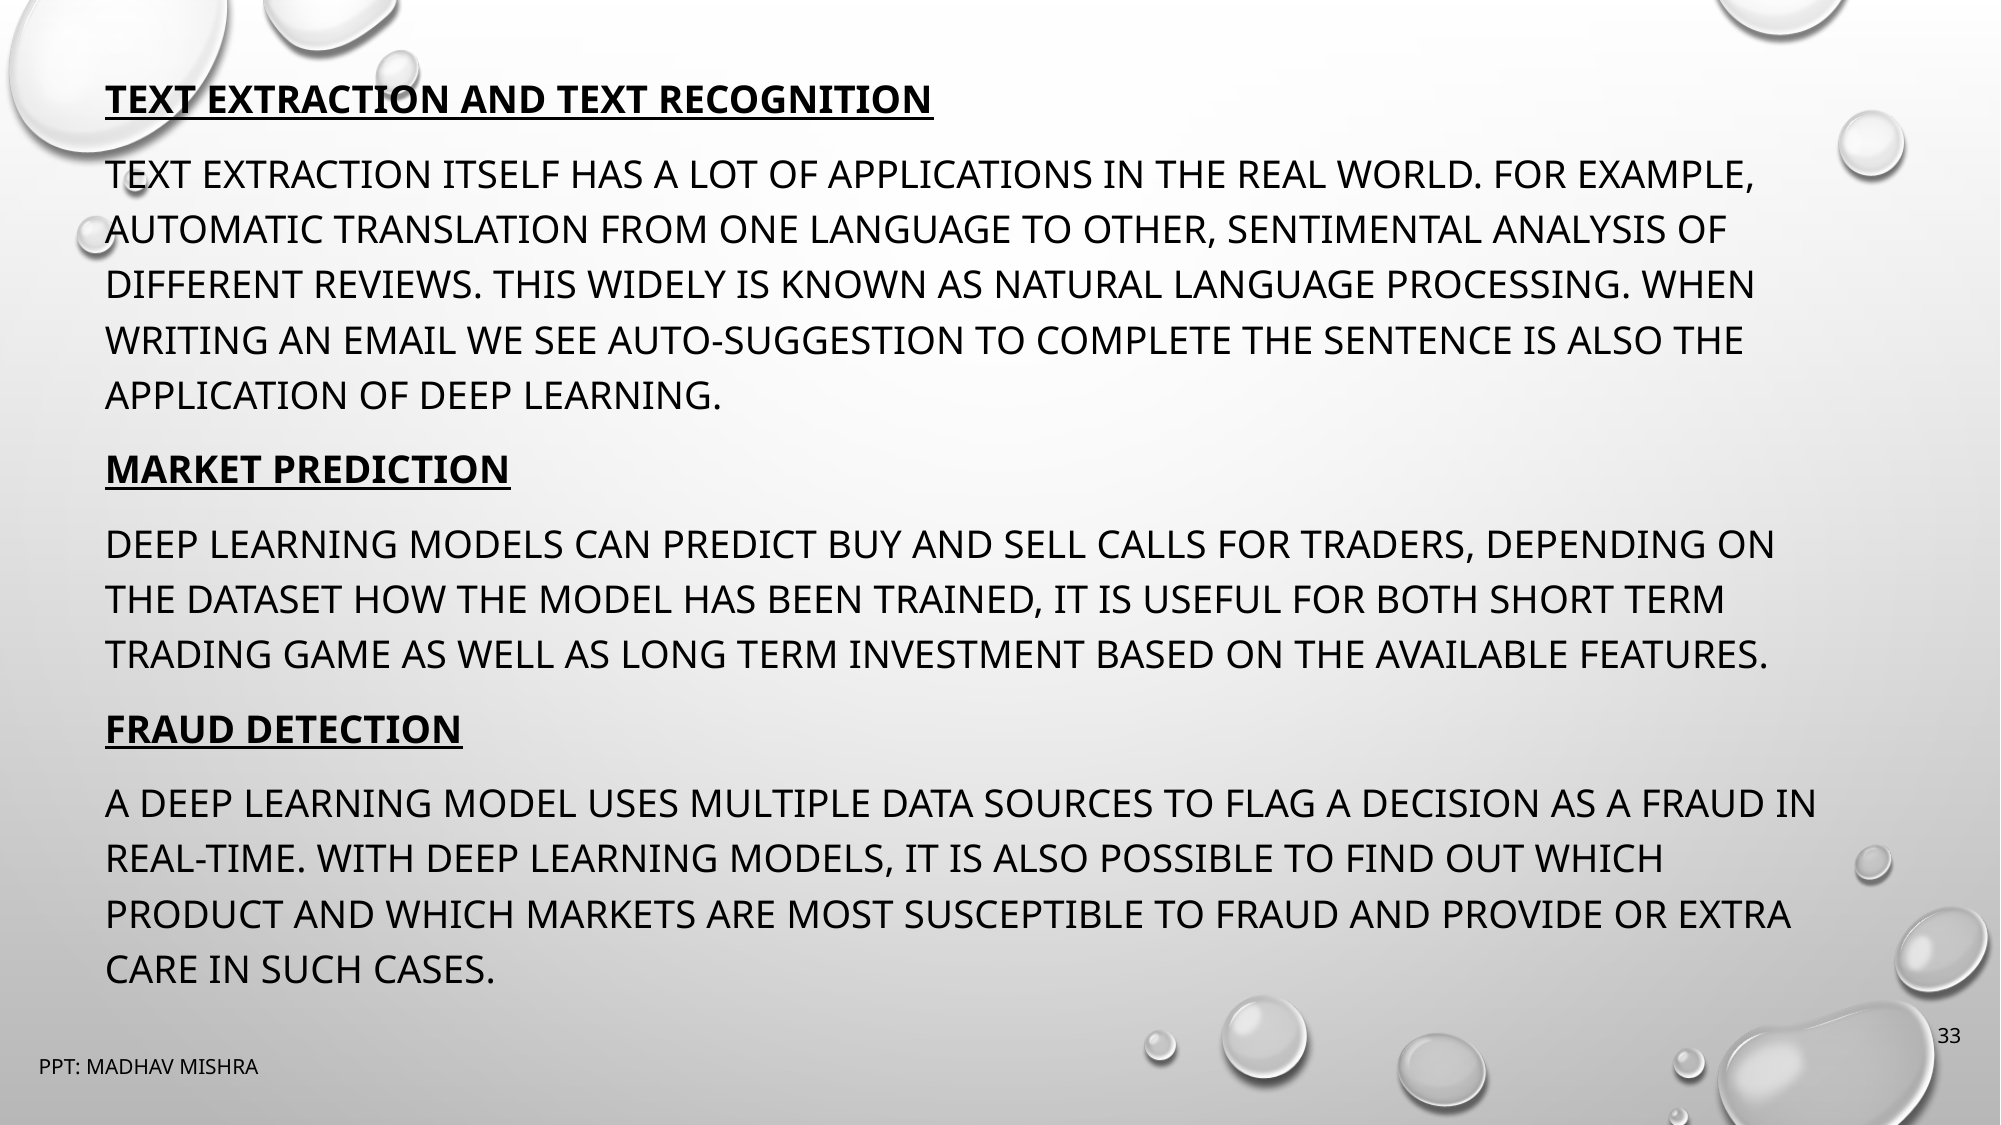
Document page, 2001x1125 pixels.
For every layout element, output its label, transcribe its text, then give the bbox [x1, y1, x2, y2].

picture [0, 0, 2000, 1125]
footer PPT: MADHAV MISHRA [23, 1036, 276, 1097]
slide_number ‹#› [1907, 1006, 1977, 1067]
list TEXT EXTRACTION AND TEXT RECOGNITION TEXT EXTRACTION ITSELF HAS A LOT OF APPLICATIONS IN THE REAL WORLD. FOR EXAMPLE, AUTOMATIC TRANSLATION FROM ONE LANGUAGE TO OTHER, SENTIMENTAL ANALYSIS OF DIFFERENT REVIEWS. THIS WIDELY IS KNOWN AS NATURAL LANGUAGE PROCESSING. WHEN WRITING AN EMAIL WE SEE AUTO-SUGGESTION TO COMPLETE THE SENTENCE IS ALSO THE APPLICATION OF DEEP LEARNING. MARKET PREDICTION DEEP LEARNING MODELS CAN PREDICT BUY AND SELL CALLS FOR TRADERS, DEPENDING ON THE DATASET HOW THE MODEL HAS BEEN TRAINED, IT IS USEFUL FOR BOTH SHORT TERM TRADING GAME AS WELL AS LONG TERM INVESTMENT BASED ON THE AVAILABLE FEATURES. FRAUD DETECTION A DEEP LEARNING MODEL USES MULTIPLE DATA SOURCES TO FLAG A DECISION AS A FRAUD IN REAL-TIME. WITH DEEP LEARNING MODELS, IT IS ALSO POSSIBLE TO FIND OUT WHICH PRODUCT AND WHICH MARKETS ARE MOST SUSCEPTIBLE TO FRAUD AND PROVIDE OR EXTRA CARE IN SUCH CASES. [89, 58, 1850, 1007]
